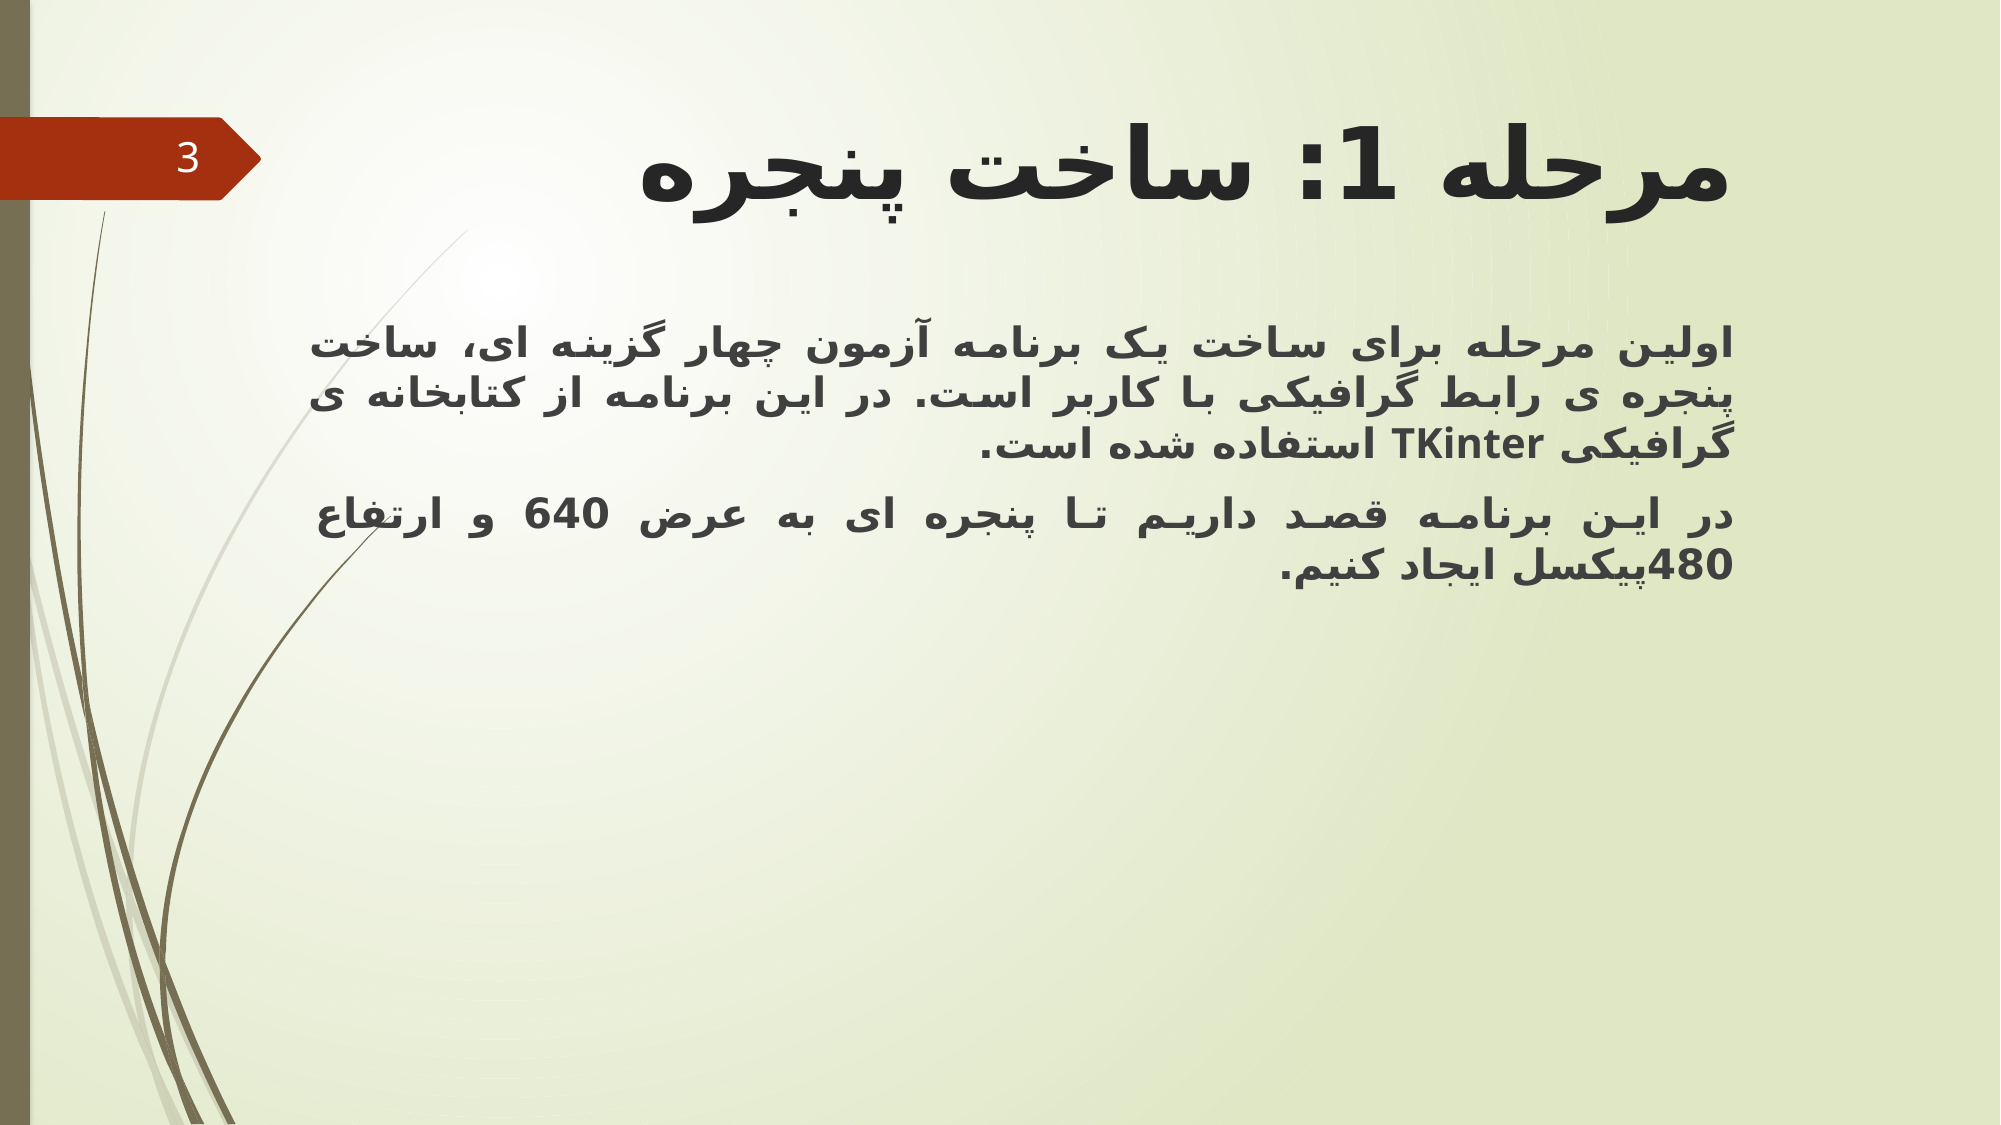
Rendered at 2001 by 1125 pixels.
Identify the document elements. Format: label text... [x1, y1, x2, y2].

list اولین مرحله برای ساخت یک برنامه آزمون چهار گزینه ای، ساخت پنجره ی رابط گرافیکی با کاربر است. در این برنامه از کتابخانه ی گرافیکی TKinter استفاده شده است. در این برنامه قصد داریم تا پنجره ای به عرض 640 و ارتفاع 480پیکسل ایجاد کنیم. [287, 308, 1750, 892]
slide_number 3 [87, 129, 216, 190]
title مرحله 1: ساخت پنجره [287, 91, 1750, 227]
